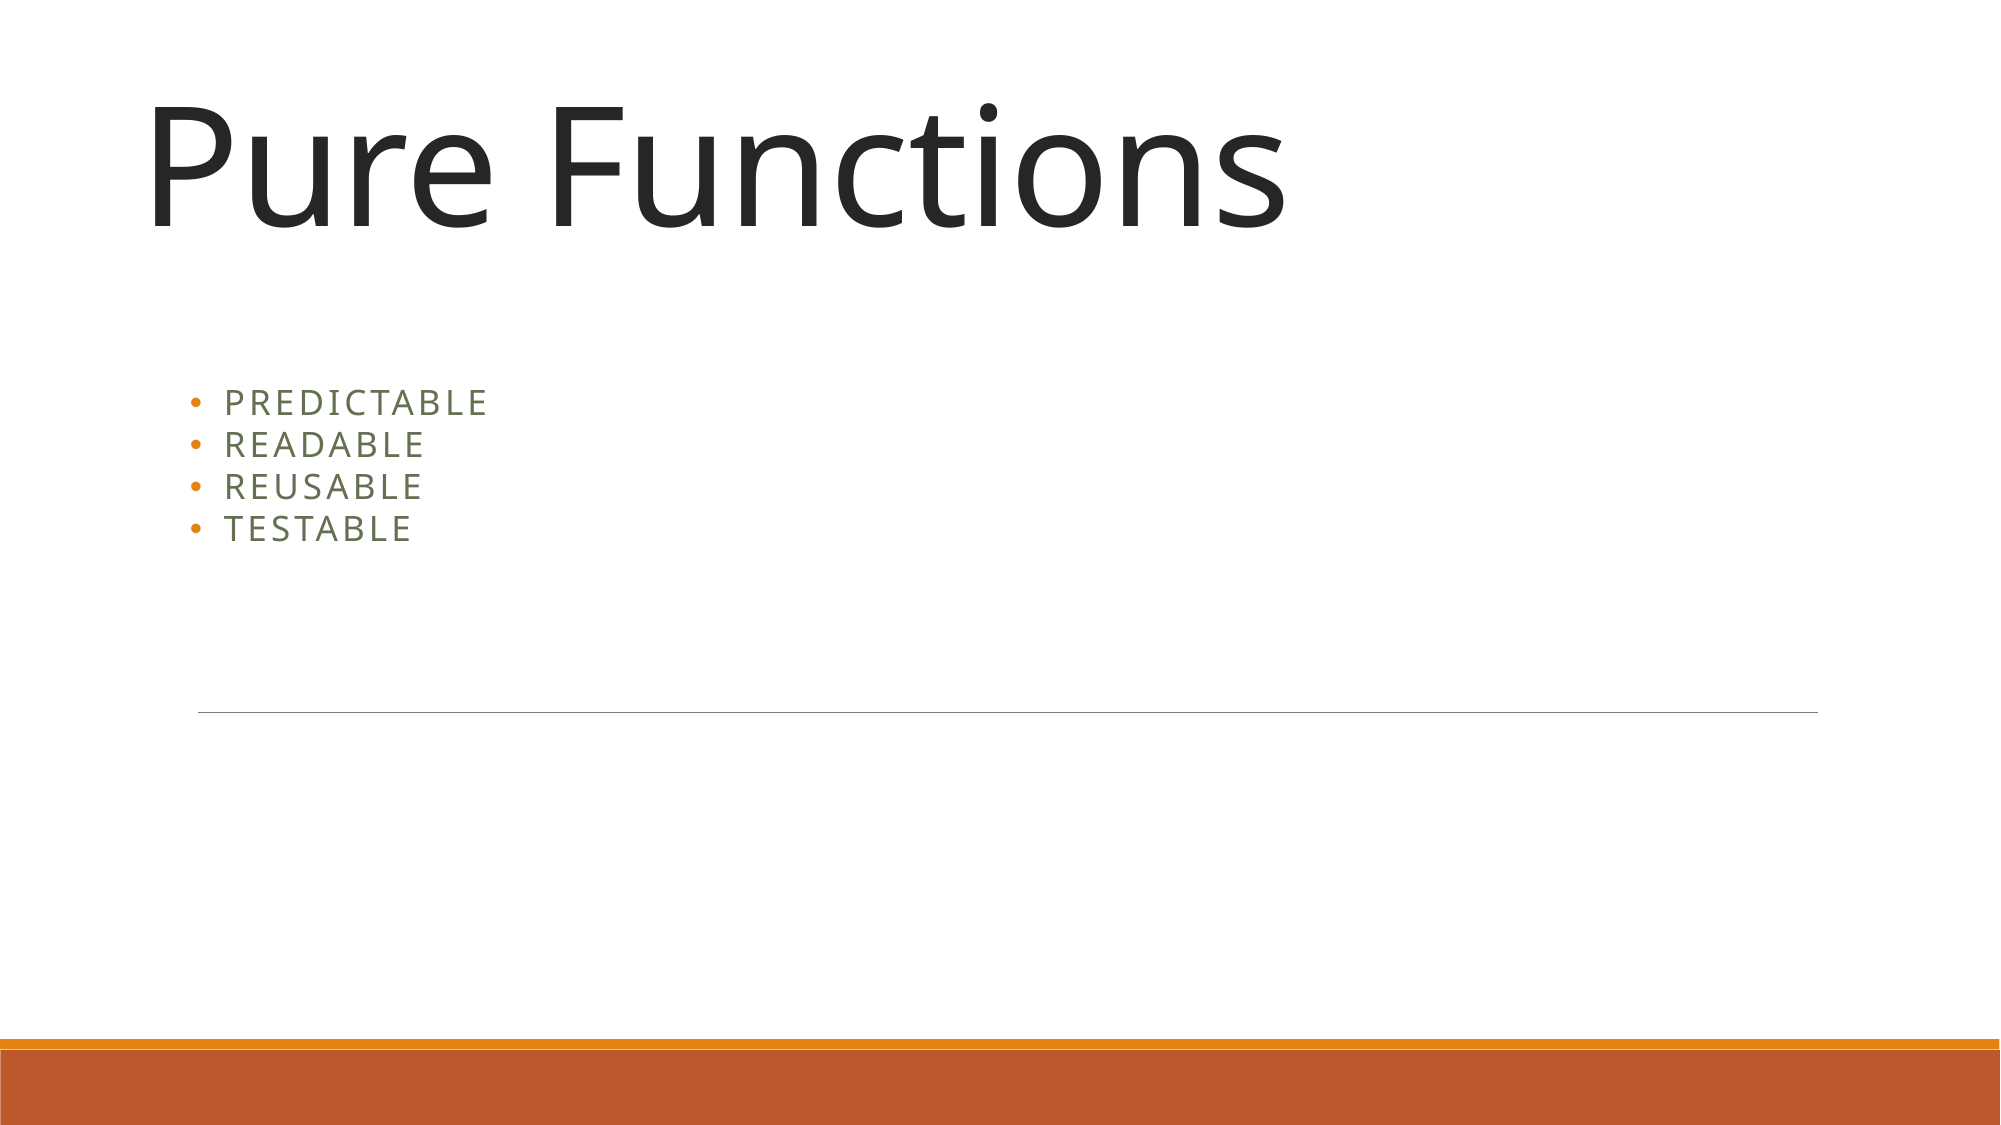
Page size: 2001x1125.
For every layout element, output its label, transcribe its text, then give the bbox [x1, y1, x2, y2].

subtitle Predictable Readable Reusable testable [174, 377, 1825, 566]
title Pure Functions [124, 0, 1775, 269]
